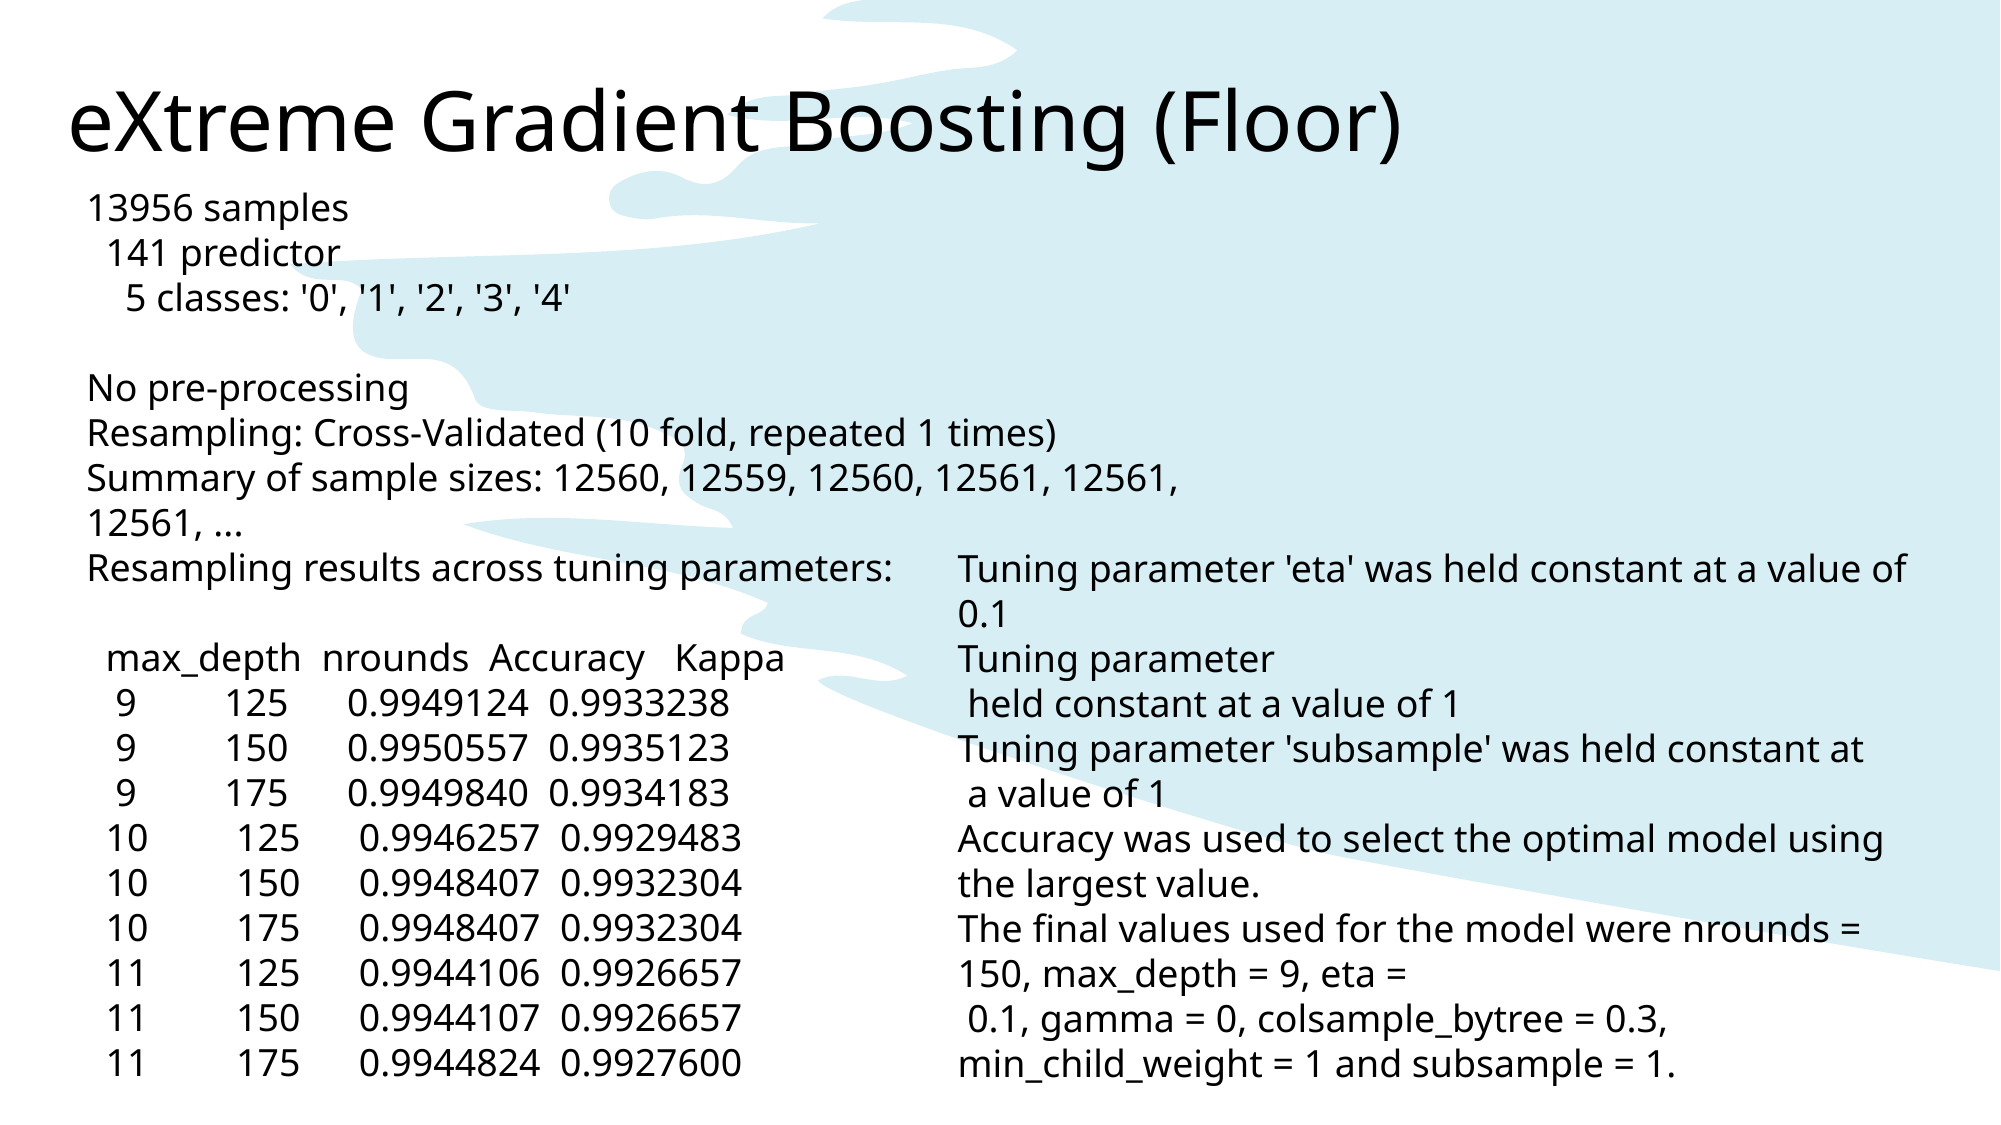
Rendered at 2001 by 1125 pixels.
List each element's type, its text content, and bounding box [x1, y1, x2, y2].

text_box 13956 samples 141 predictor 5 classes: '0', '1', '2', '3', '4' No pre-processing Resampling: Cross-Validated (10 fold, repeated 1 times) Summary of sample sizes: 12560, 12559, 12560, 12561, 12561, 12561, ... Resampling results across tuning parameters: max_depth nrounds Accuracy Kappa 9 125 0.9949124 0.9933238 9 150 0.9950557 0.9935123 9 175 0.9949840 0.9934183 10 125 0.9946257 0.9929483 10 150 0.9948407 0.9932304 10 175 0.9948407 0.9932304 11 125 0.9944106 0.9926657 11 150 0.9944107 0.9926657 11 175 0.9944824 0.9927600 [71, 176, 1334, 1125]
text_box Tuning parameter 'eta' was held constant at a value of 0.1 Tuning parameter held constant at a value of 1 Tuning parameter 'subsample' was held constant at a value of 1 Accuracy was used to select the optimal model using the largest value. The final values used for the model were nrounds = 150, max_depth = 9, eta = 0.1, gamma = 0, colsample_bytree = 0.3, min_child_weight = 1 and subsample = 1. [942, 537, 1943, 1093]
text_box eXtreme Gradient Boosting (Floor) [53, 60, 1461, 176]
